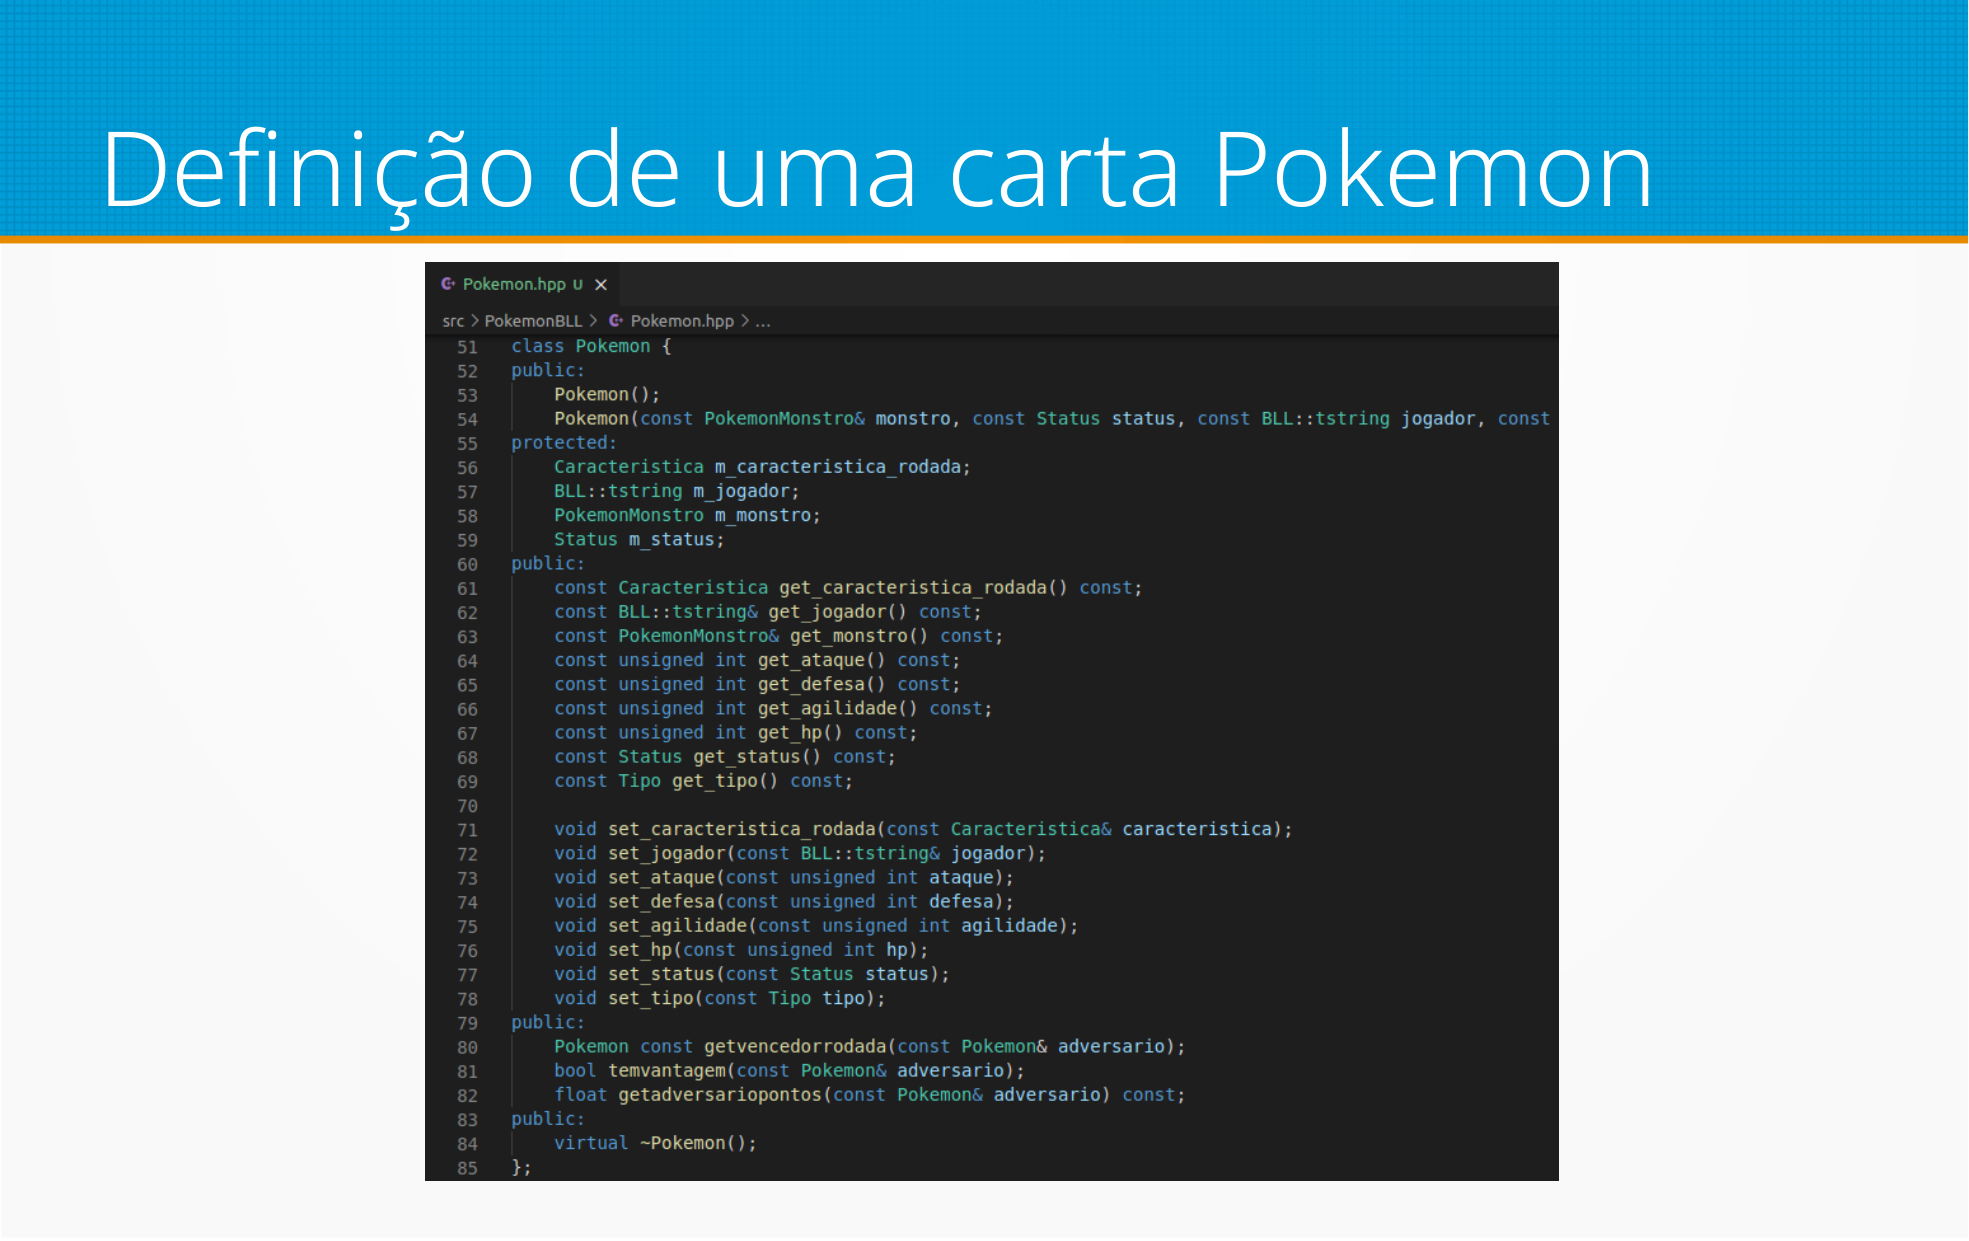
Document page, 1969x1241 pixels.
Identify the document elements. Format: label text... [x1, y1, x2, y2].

text_box Definição de uma carta Pokemon [98, 19, 1870, 227]
picture [0, 236, 1969, 1241]
